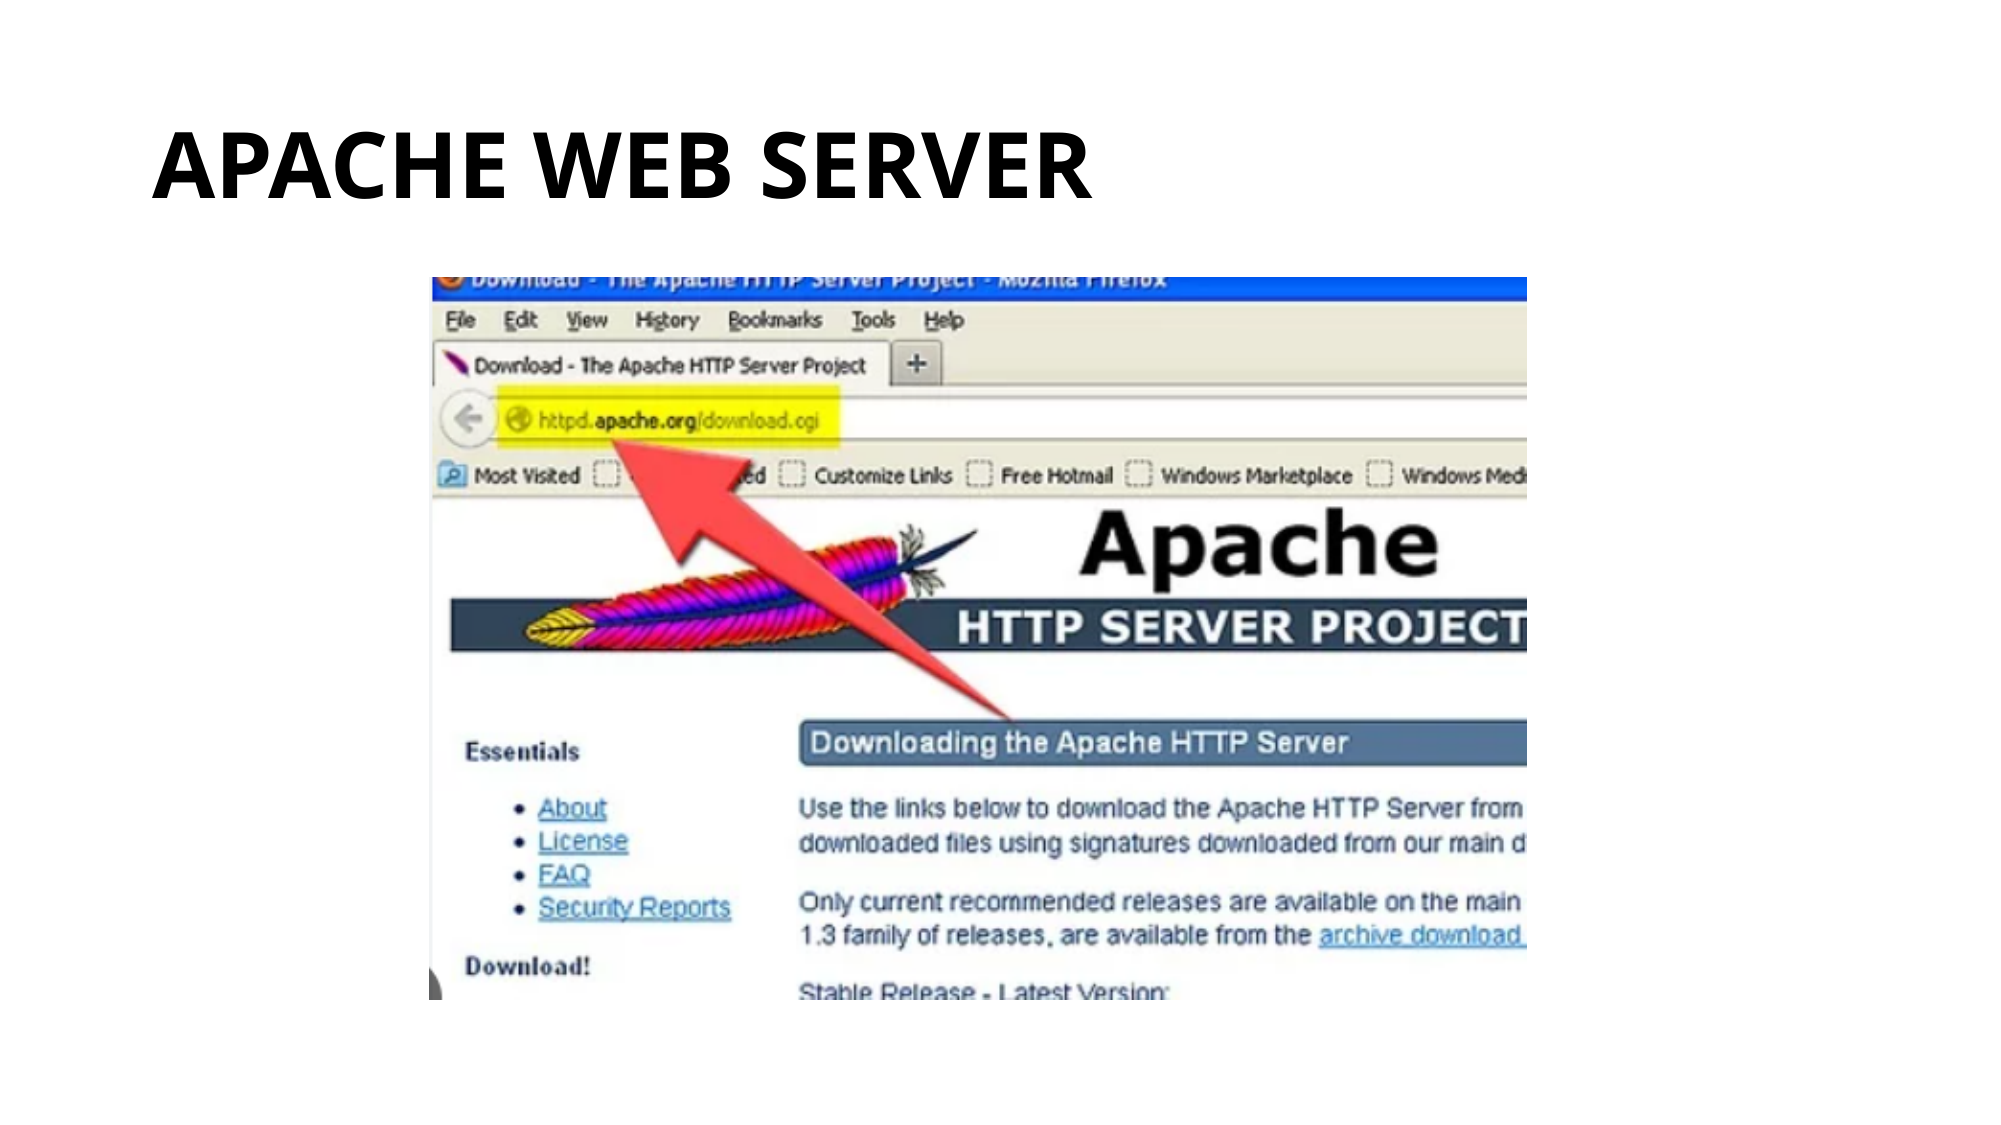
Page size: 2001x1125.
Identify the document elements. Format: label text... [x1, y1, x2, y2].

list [429, 277, 1527, 1000]
title APACHE WEB SERVER [137, 59, 1863, 278]
